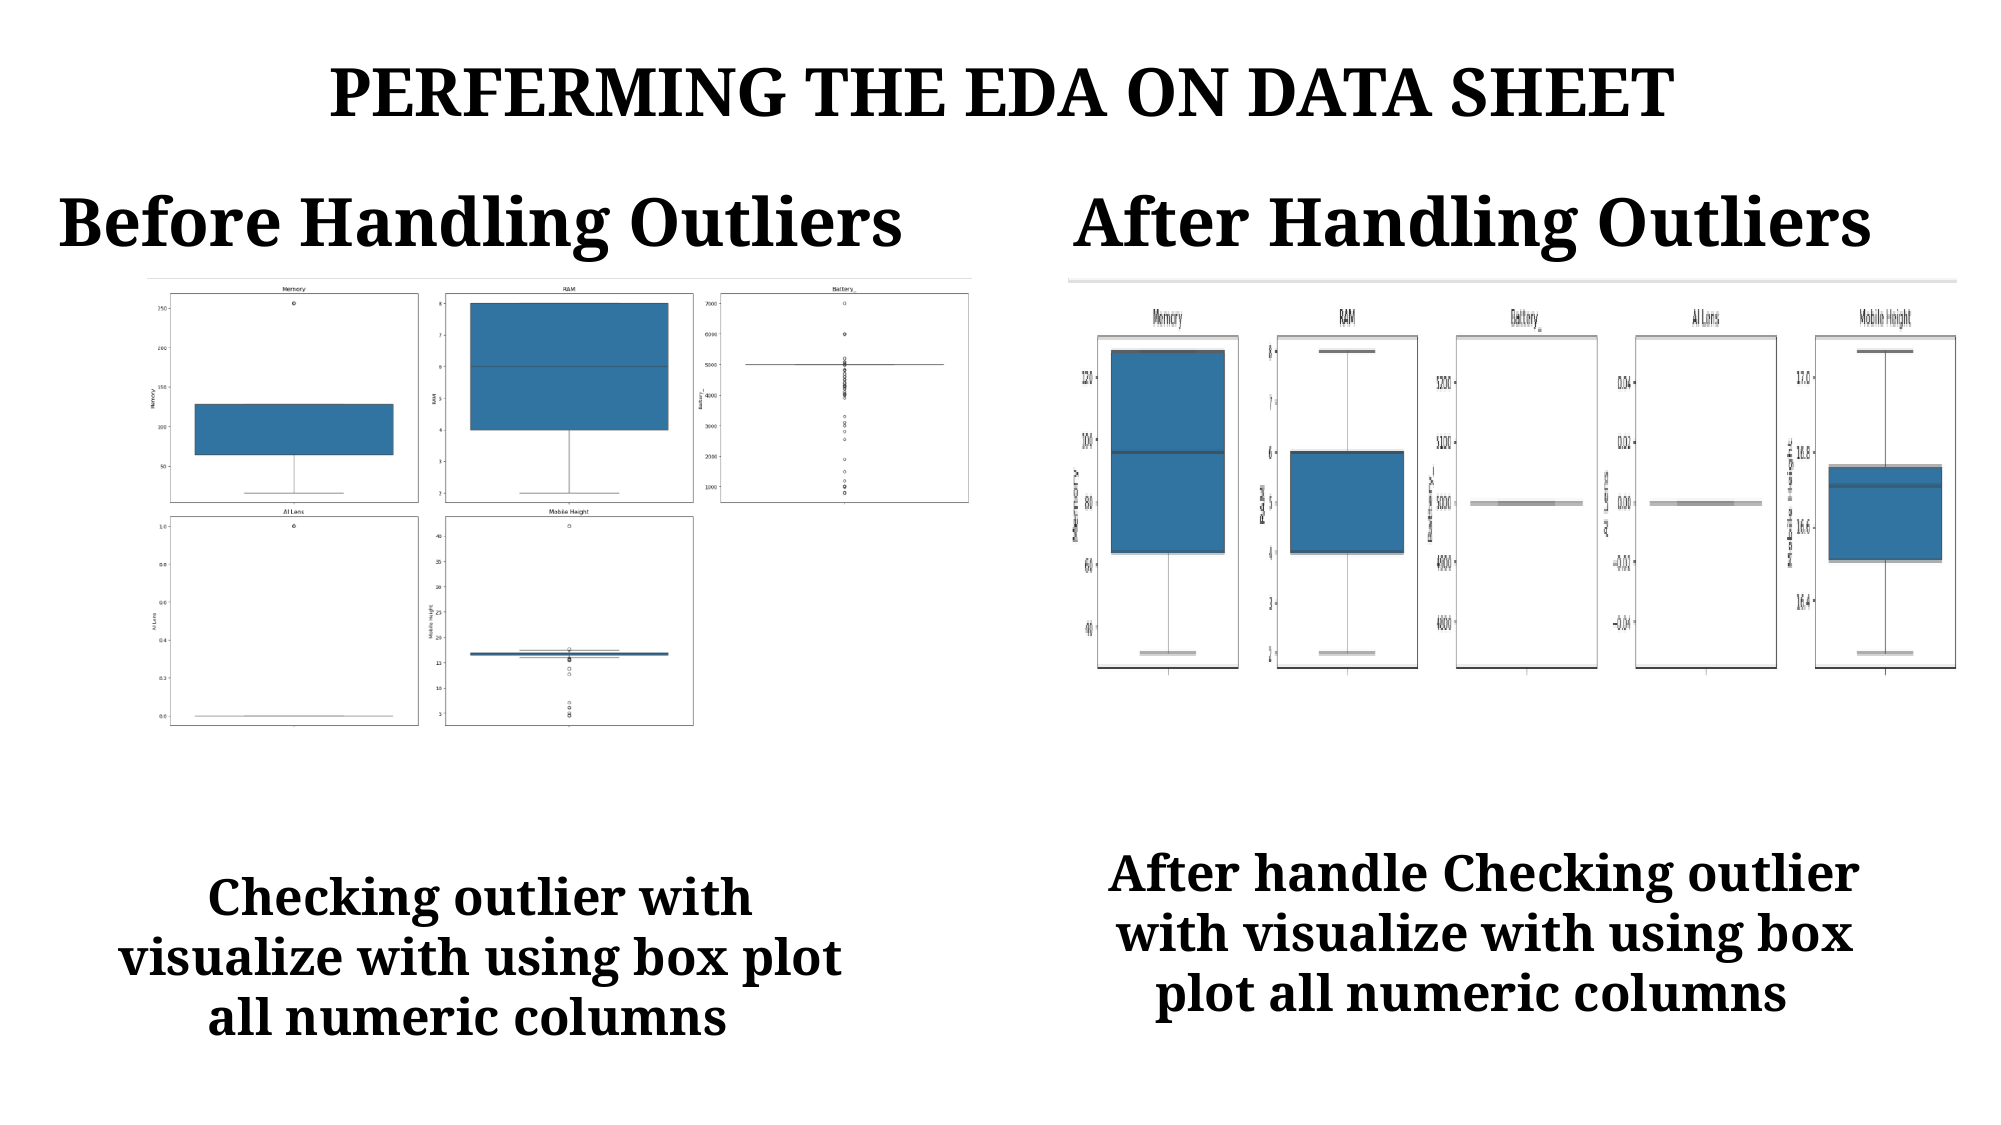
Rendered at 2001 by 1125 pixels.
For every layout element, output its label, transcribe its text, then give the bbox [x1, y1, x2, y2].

text_box Before Handling Outliers [43, 172, 920, 268]
text_box Checking outlier with visualize with using box plot all numeric columns [78, 857, 883, 1053]
picture [1058, 278, 1957, 740]
picture [101, 278, 977, 740]
text_box After handle Checking outlier with visualize with using box plot all numeric columns [1082, 834, 1887, 1030]
text_box After Handling Outliers [1058, 172, 1889, 268]
text_box PERFERMING THE EDA ON DATA SHEET [314, 42, 1691, 138]
